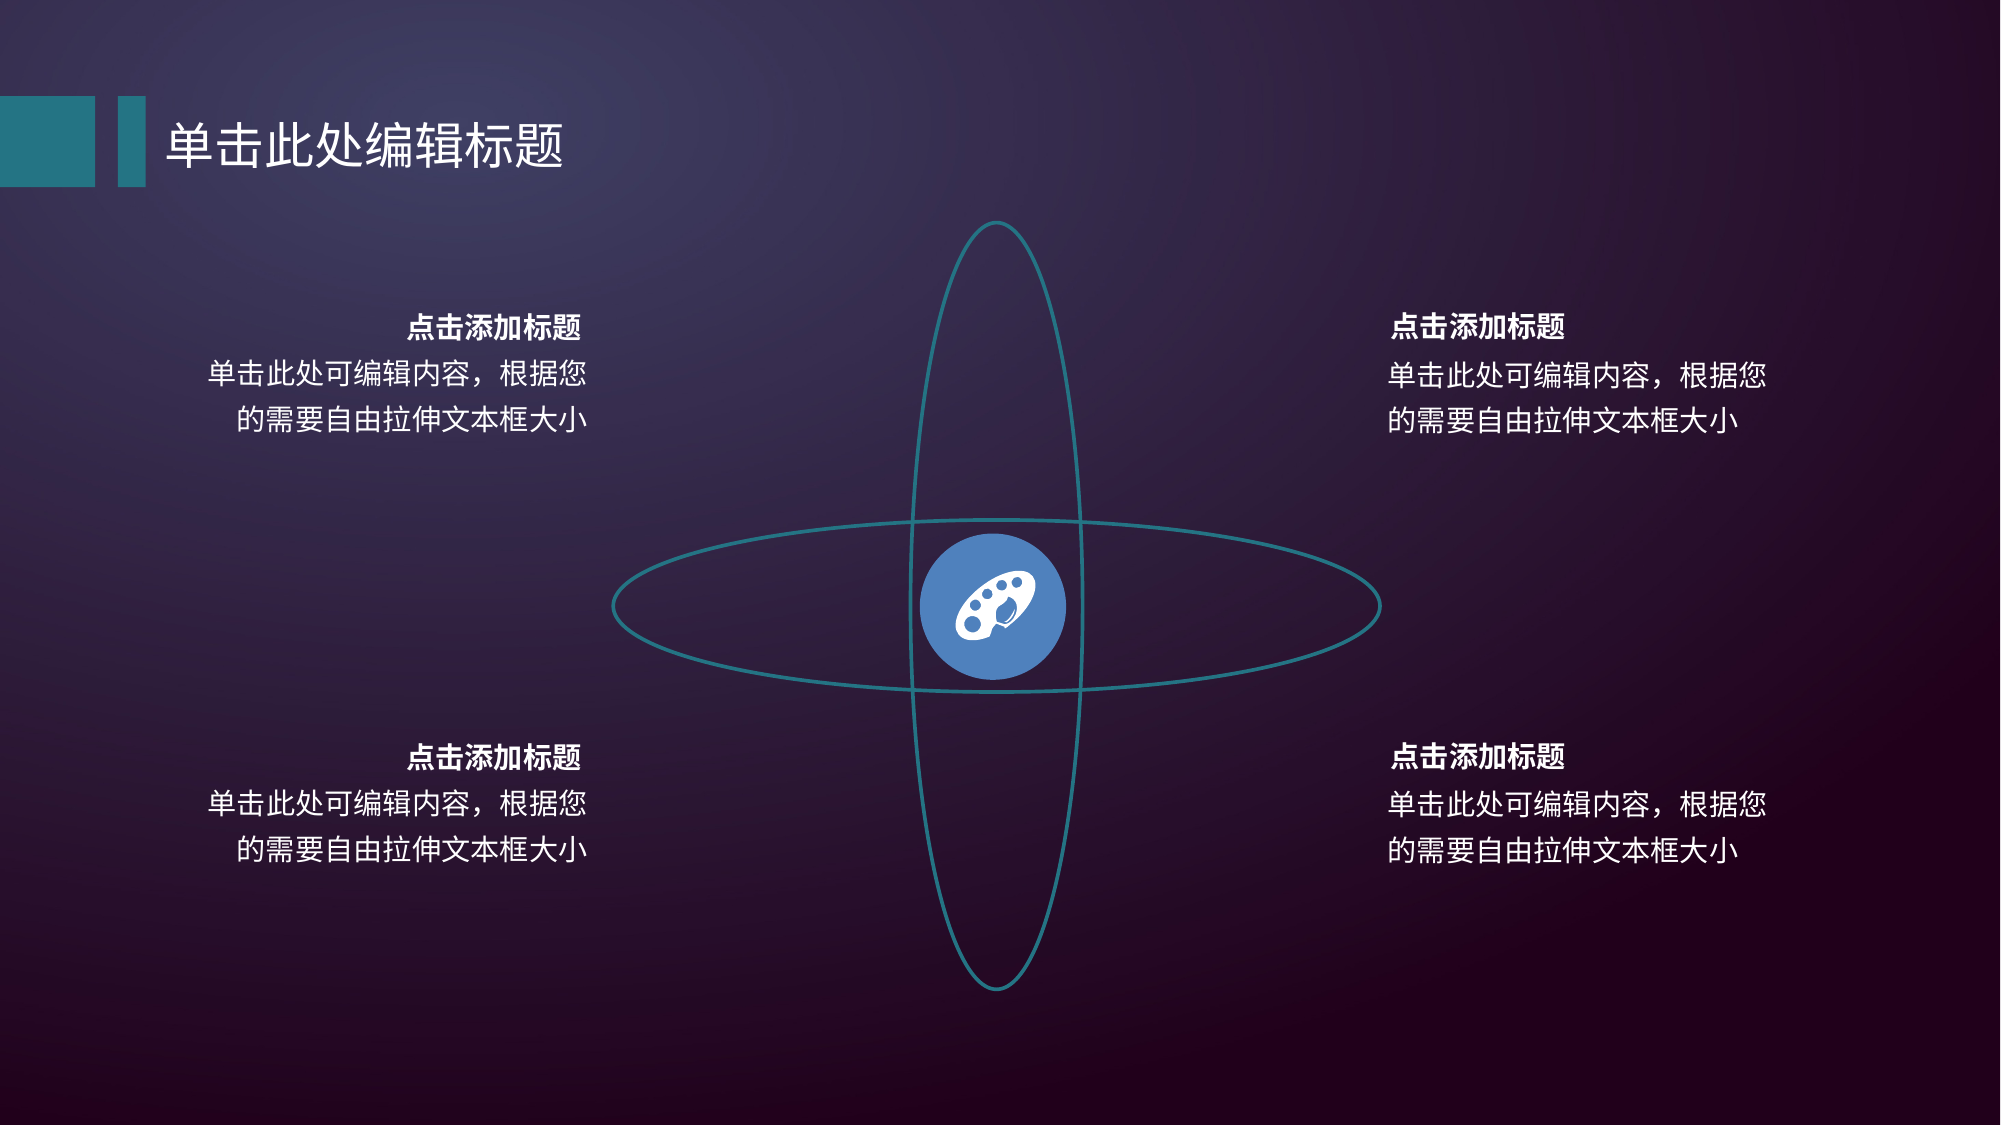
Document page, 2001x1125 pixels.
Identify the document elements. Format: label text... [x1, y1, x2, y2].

text_box 单击此处可编辑内容，根据您的需要自由拉伸文本框大小 [178, 767, 603, 874]
text_box [919, 533, 1067, 680]
text_box 点击添加标题 [367, 721, 597, 767]
text_box 单击此处可编辑内容，根据您的需要自由拉伸文本框大小 [178, 337, 603, 444]
text_box 单击此处编辑标题 [148, 107, 581, 182]
text_box [613, 519, 1381, 693]
text_box 单击此处可编辑内容，根据您的需要自由拉伸文本框大小 [1372, 768, 1797, 875]
text_box [912, 690, 1081, 990]
text_box [912, 222, 1081, 521]
text_box 点击添加标题 [1375, 720, 1605, 768]
text_box 单击此处可编辑内容，根据您的需要自由拉伸文本框大小 [1372, 338, 1797, 445]
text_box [949, 565, 1041, 643]
picture [0, 0, 2001, 1125]
text_box 点击添加标题 [1375, 290, 1605, 338]
text_box 点击添加标题 [367, 291, 597, 337]
text_box [0, 94, 97, 189]
text_box [116, 94, 148, 189]
